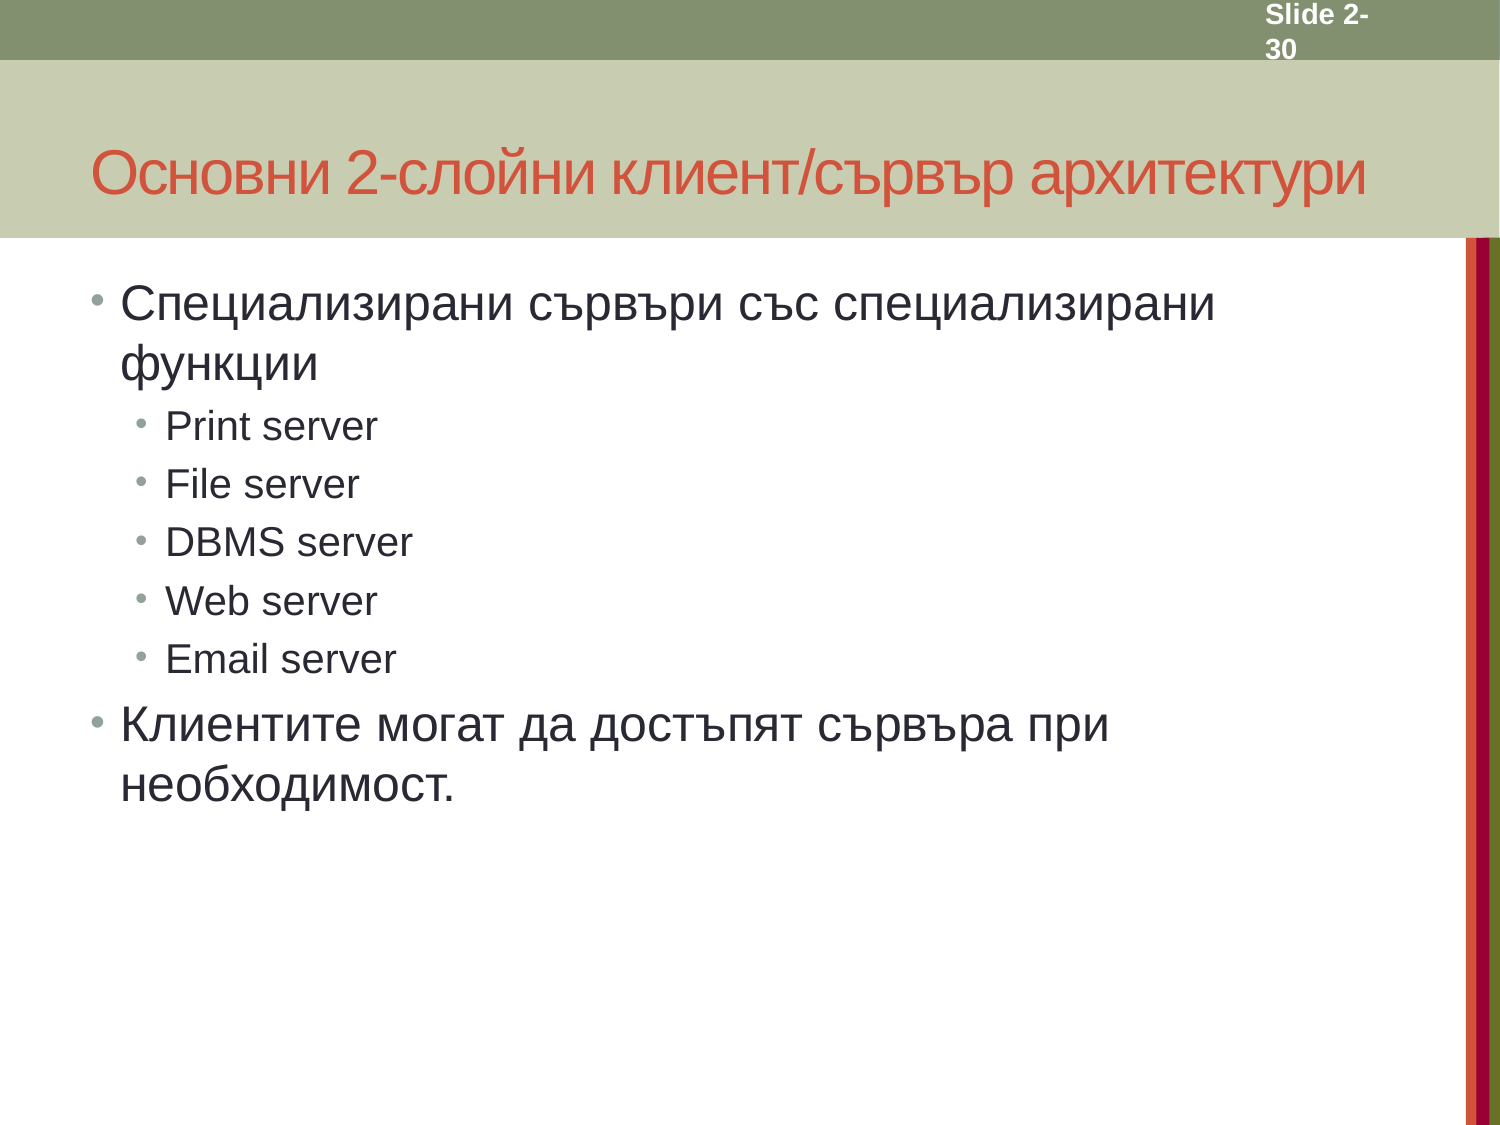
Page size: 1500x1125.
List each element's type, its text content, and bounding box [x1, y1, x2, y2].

title Основни 2-слойни клиент/сървър архитектури [75, 87, 1425, 250]
slide_number Slide 2- 30 [1250, 3, 1425, 57]
list Специализирани сървъри със специализирани функции Print server File server DBMS server Web server Email server Клиентите могат да достъпят сървъра при необходимост. [75, 262, 1425, 1063]
